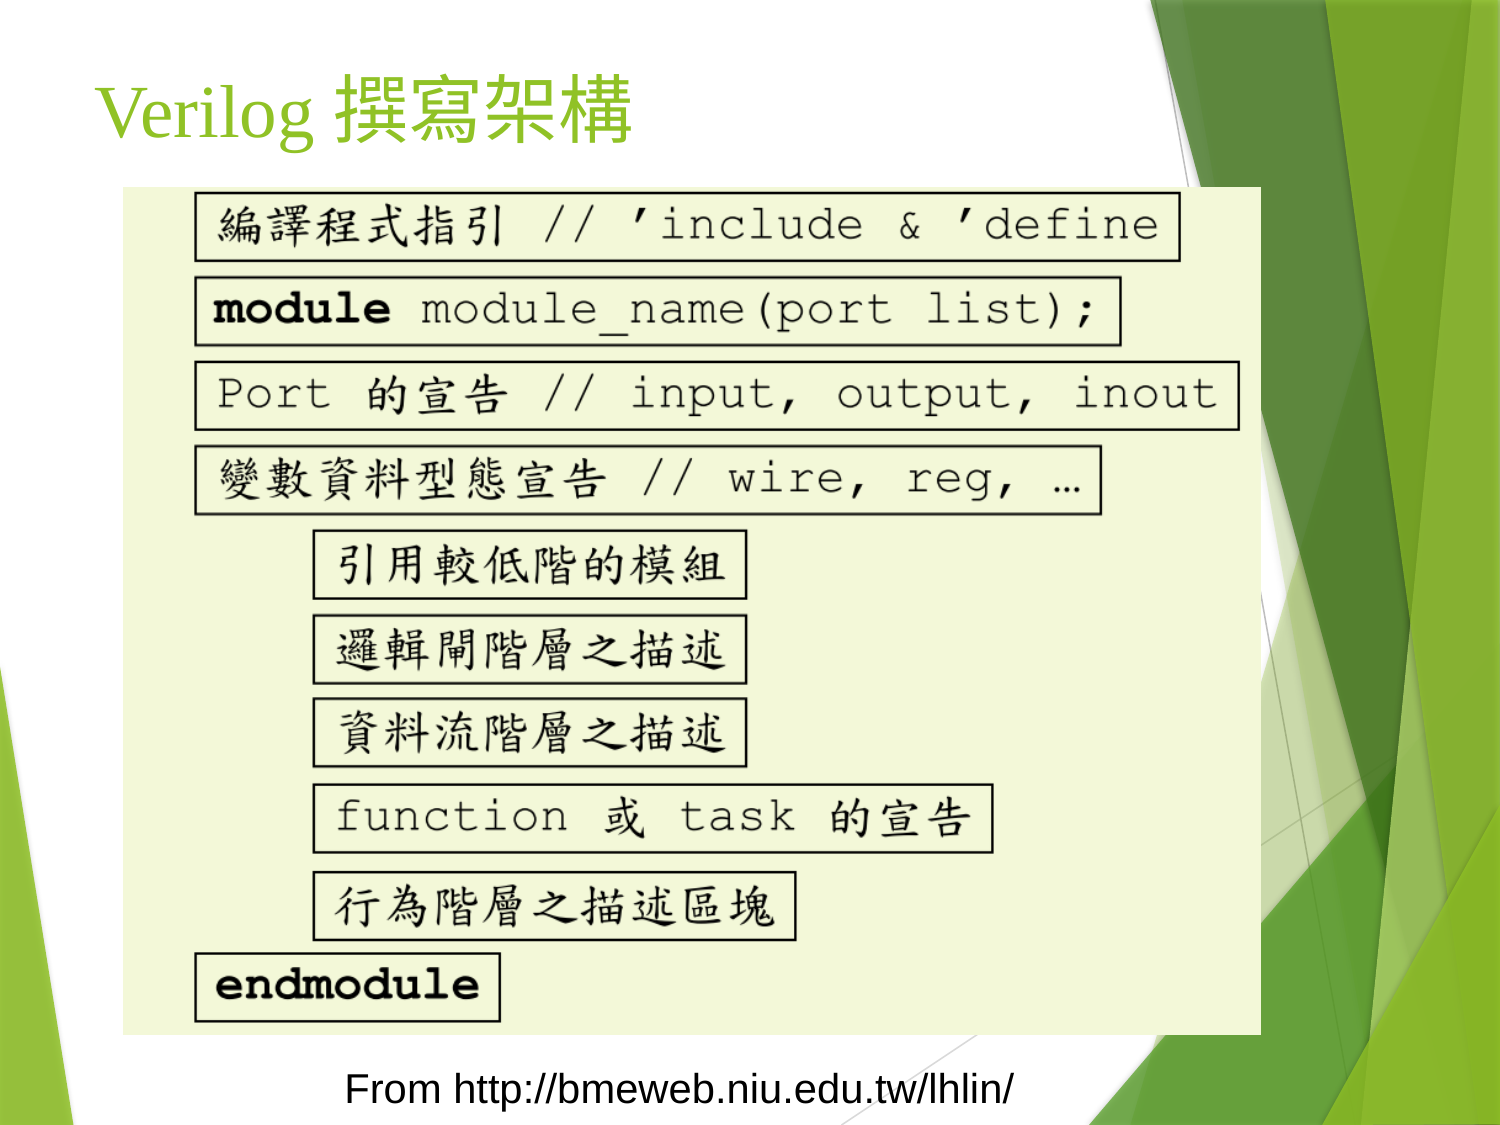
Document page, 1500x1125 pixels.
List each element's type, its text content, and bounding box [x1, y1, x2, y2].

text_box From http://bmeweb.niu.edu.tw/lhlin/ [329, 1054, 1055, 1120]
picture [122, 186, 1262, 1035]
title Verilog撰寫架構 [79, 54, 1305, 188]
